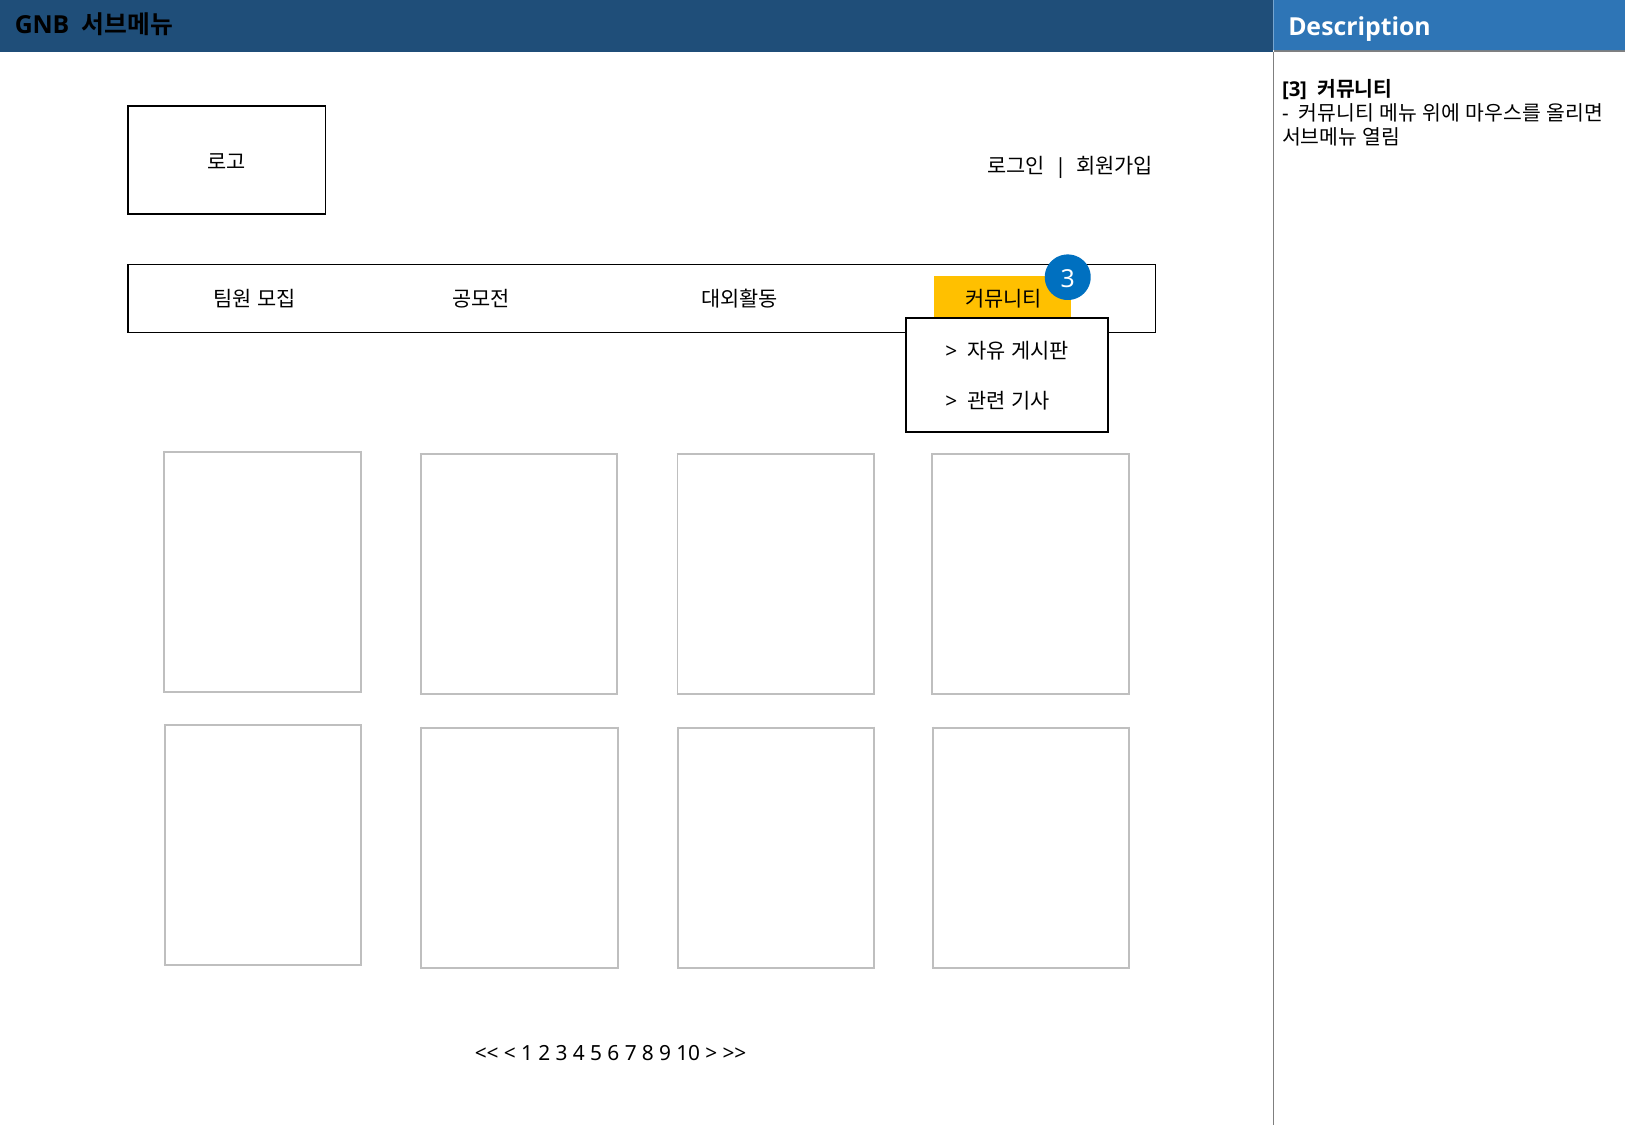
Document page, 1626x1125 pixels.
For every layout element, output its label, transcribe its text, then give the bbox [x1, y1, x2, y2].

text_box [1057, 263, 1157, 334]
text_box [127, 105, 326, 215]
table_header [678, 455, 873, 693]
text_box [1271, 51, 1275, 1125]
list GNB 서브메뉴 [0, 0, 1238, 52]
text_box [127, 263, 1047, 334]
table_header [933, 455, 1128, 693]
text_box 3 [1043, 253, 1092, 302]
text_box [3] 커뮤니티 - 커뮤니티 메뉴 위에 마우스를 올리면 서브메뉴 열림 [1275, 51, 1625, 1125]
text_box [905, 317, 1109, 433]
table_header [422, 729, 617, 967]
text_box 대외활동 [687, 277, 810, 318]
table_header [934, 729, 1128, 967]
text_box > 자유 게시판 > 관련 기사 [930, 329, 1084, 420]
text_box << < 1 2 3 4 5 6 7 8 9 10 > >> [460, 1032, 847, 1072]
table_header [422, 455, 616, 693]
text_box 로그인 | 회원가입 [972, 145, 1168, 186]
table_header [165, 453, 360, 691]
text_box 팀원 모집 [198, 278, 326, 318]
table_header [166, 726, 360, 964]
text_box 커뮤니티 [951, 278, 1057, 317]
text_box 공모전 [437, 278, 540, 318]
table_header [679, 729, 873, 967]
